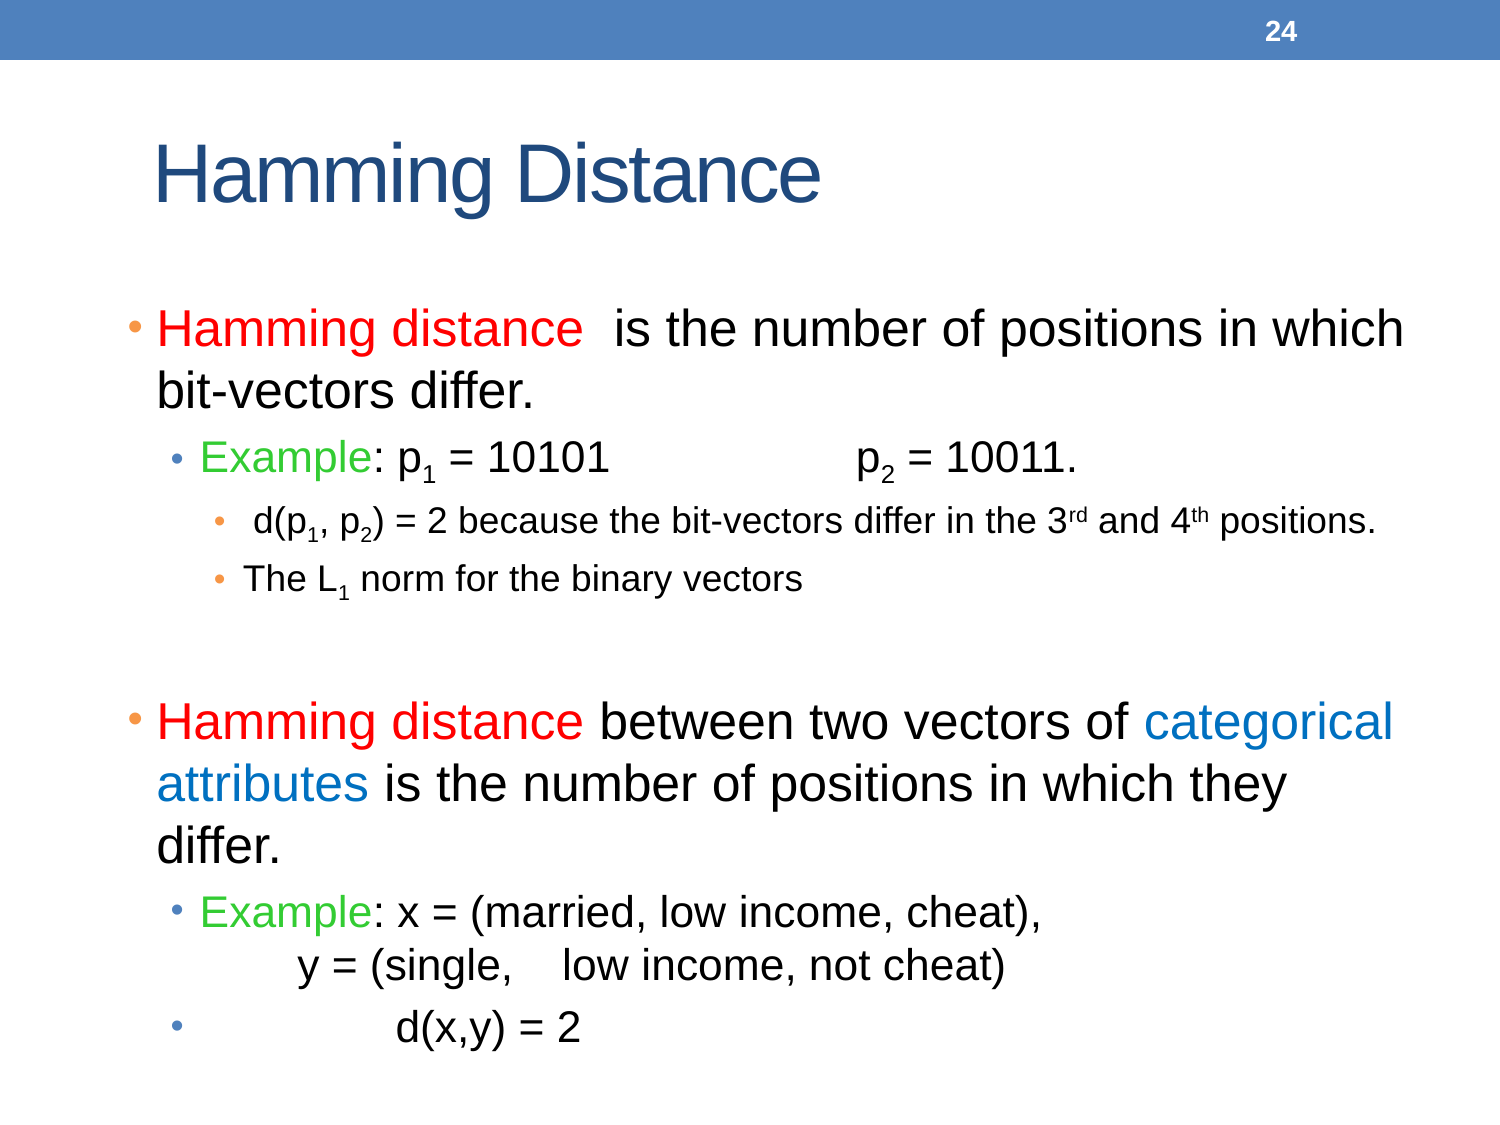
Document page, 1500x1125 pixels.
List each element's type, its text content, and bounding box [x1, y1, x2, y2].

slide_number 24 [1250, 3, 1425, 57]
title Hamming Distance [137, 75, 1363, 263]
list Hamming distance is the number of positions in which bit-vectors differ. Example: p1 = 10101 p2 = 10011. d(p1, p2) = 2 because the bit-vectors differ in the 3rd and 4th positions. The L1 norm for the binary vectors Hamming distance between two vectors of categorical attributes is the number of positions in which they differ. Example: x = (married, low income, cheat), y = (single, low income, not cheat) d(x,y) = 2 [112, 287, 1438, 1075]
